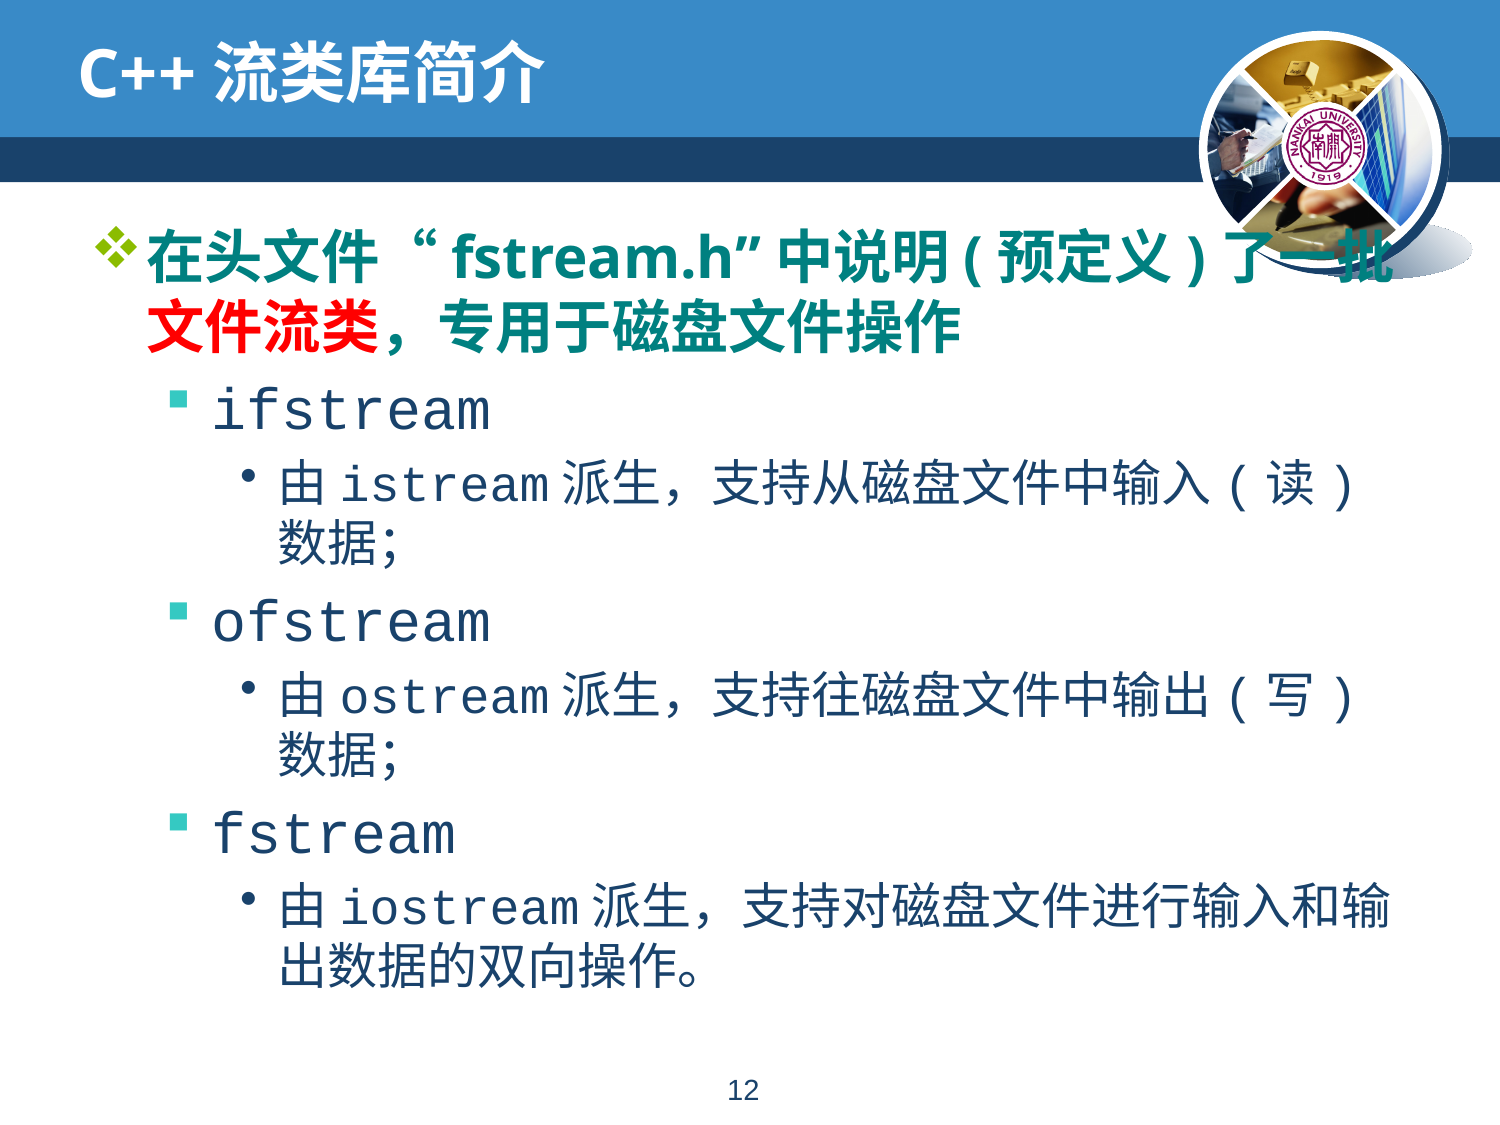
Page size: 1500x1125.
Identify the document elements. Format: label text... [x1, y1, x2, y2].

slide_number 11 [607, 1063, 879, 1112]
title C++流类库简介 [62, 24, 1275, 118]
picture [1207, 40, 1433, 213]
list 在头文件“fstream.h”中说明(预定义)了一批文件流类，专用于磁盘文件操作 ifstream 由istream派生，支持从磁盘文件中输入(读)数据； ofstream 由ostream派生，支持往磁盘文件中输出(写)数据； fstream 由iostream派生，支持对磁盘文件进行输入和输出数据的双向操作。 [75, 212, 1413, 1090]
